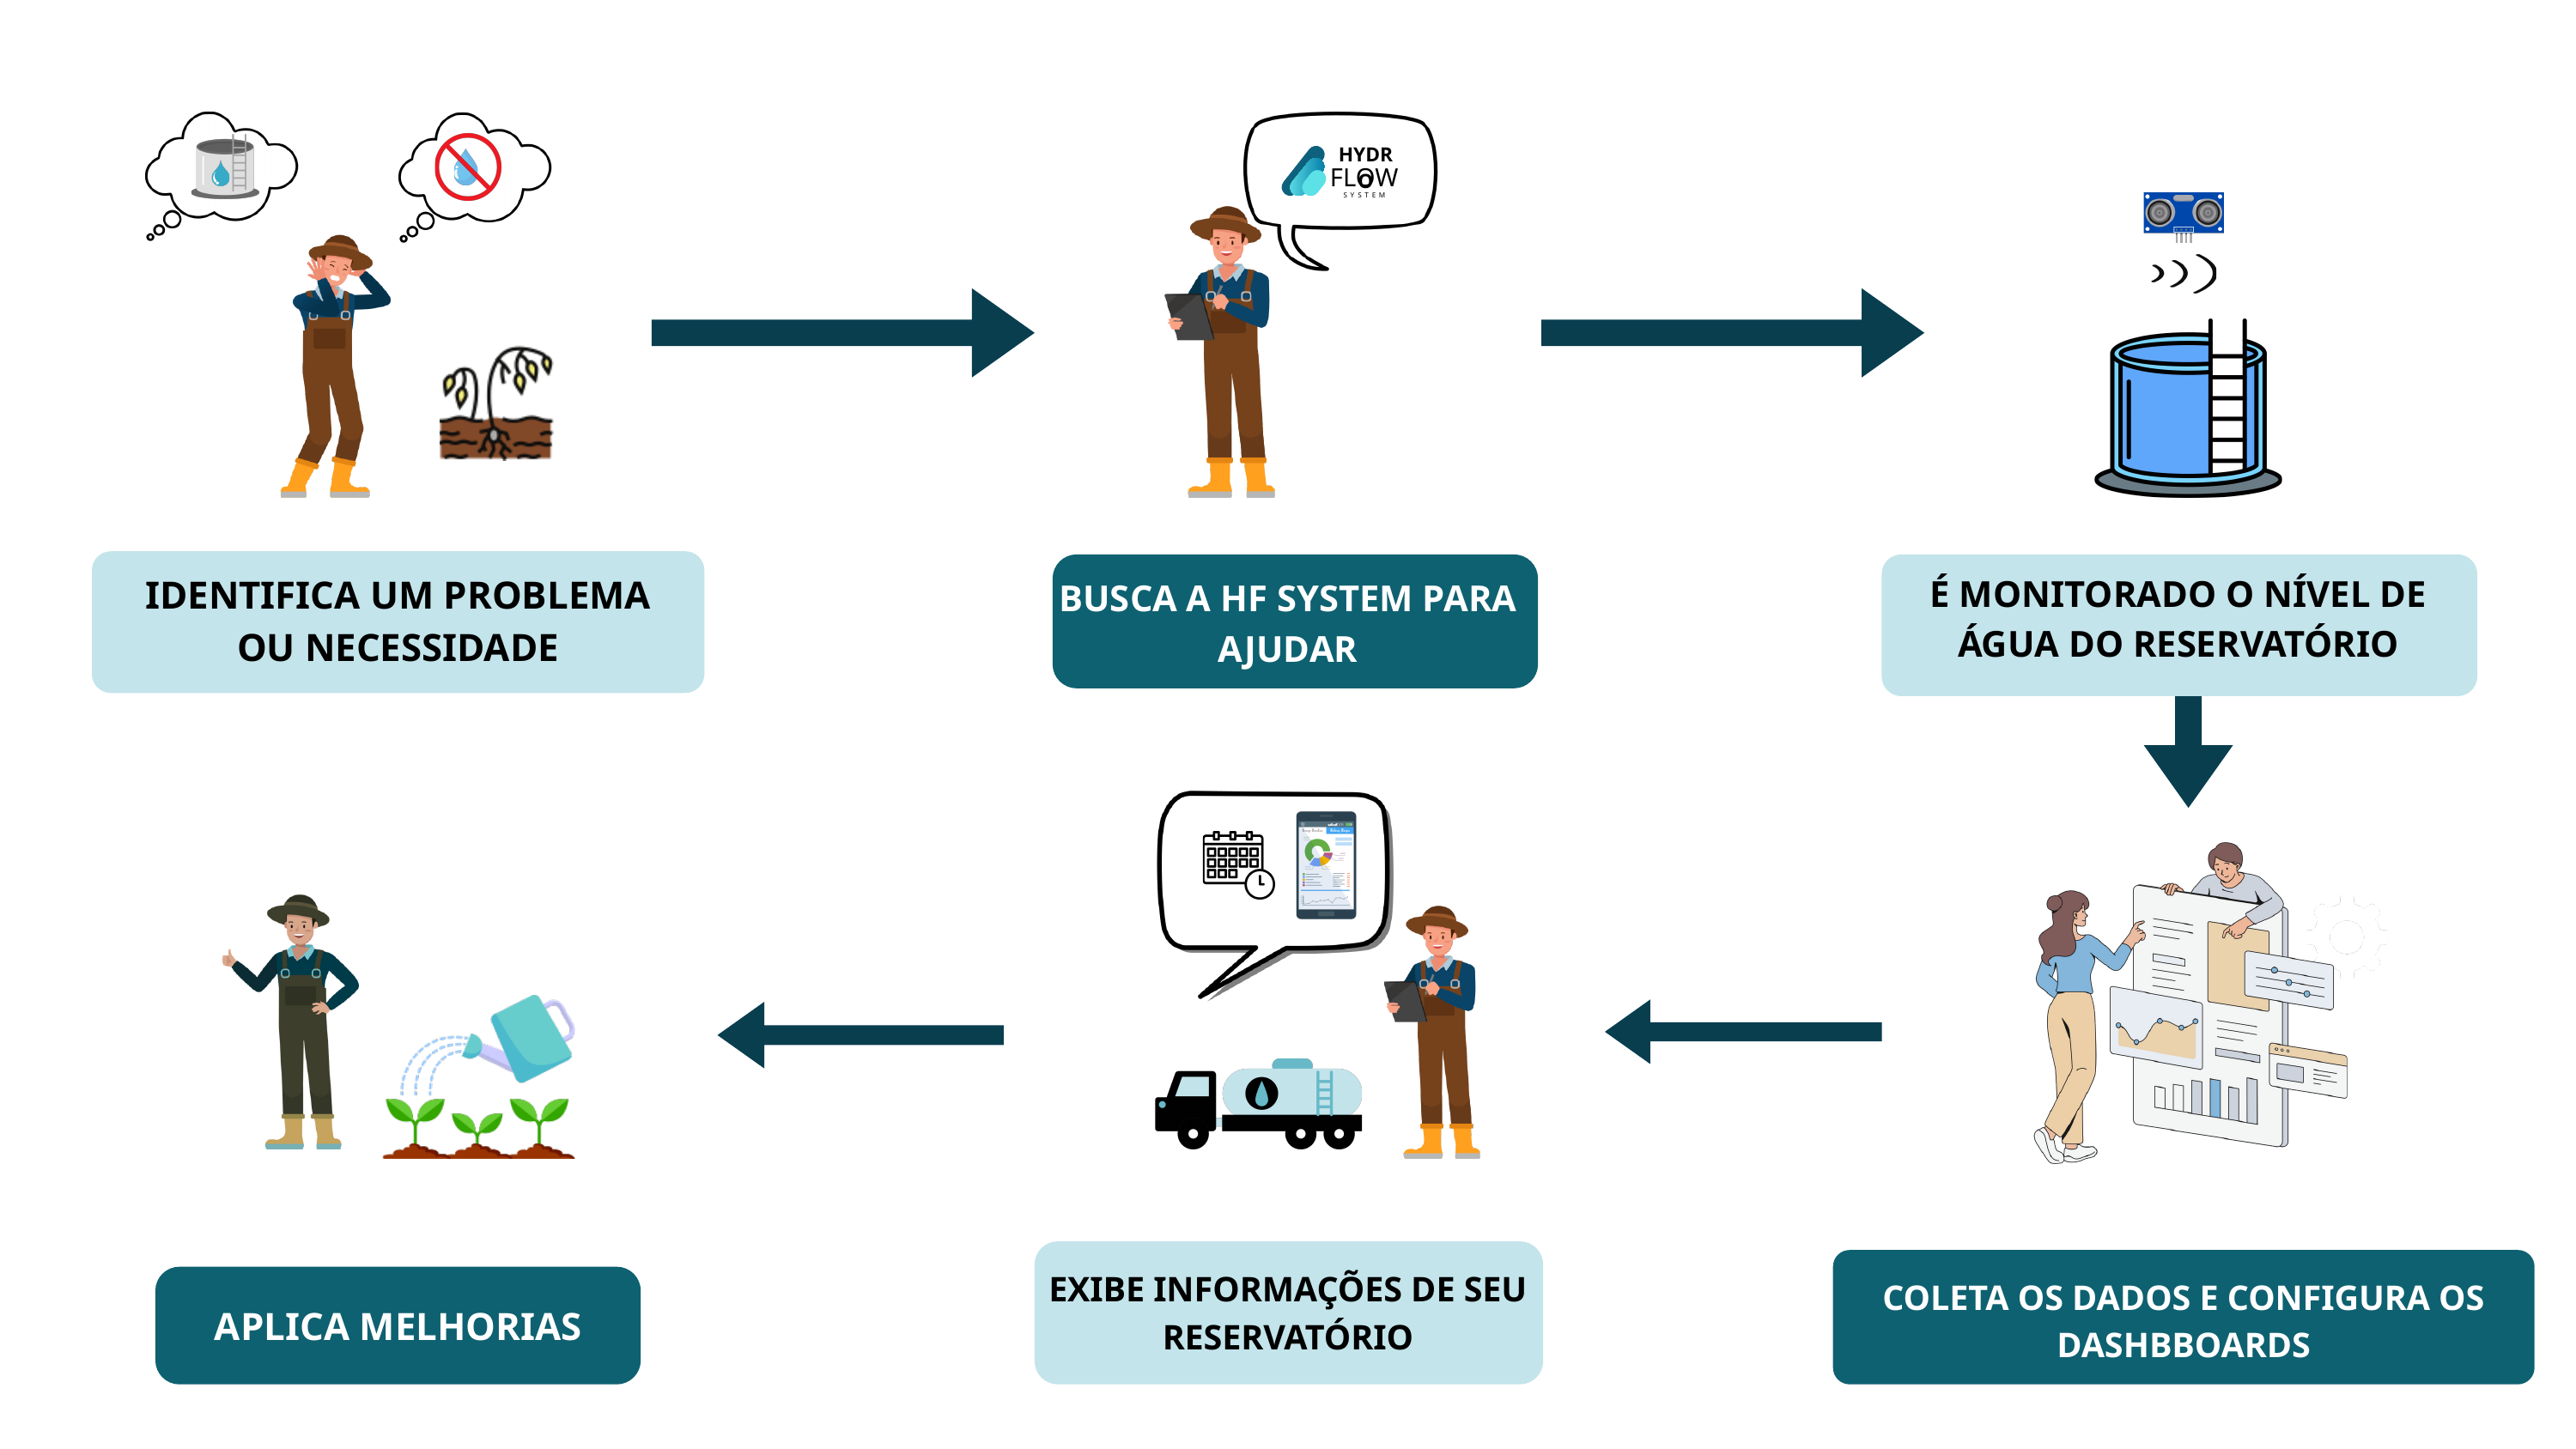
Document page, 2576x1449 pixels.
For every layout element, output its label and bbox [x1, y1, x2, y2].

text_box [1155, 1058, 1363, 1149]
text_box [2033, 839, 2348, 1164]
text_box [1383, 905, 1480, 1159]
text_box [1236, 111, 1442, 274]
text_box [1022, 1240, 1554, 1385]
text_box [398, 112, 554, 243]
text_box [1163, 205, 1275, 498]
text_box [1604, 999, 1882, 1064]
text_box [1832, 1249, 2535, 1385]
text_box [1540, 288, 1925, 378]
text_box [222, 894, 359, 1149]
text_box [280, 233, 391, 498]
text_box [717, 1001, 1005, 1069]
text_box [2348, 895, 2389, 979]
text_box [434, 133, 502, 201]
text_box [108, 1266, 688, 1385]
text_box [2094, 318, 2282, 498]
text_box [91, 550, 705, 694]
text_box [2143, 191, 2225, 294]
text_box [651, 288, 1036, 378]
text_box [1881, 554, 2478, 697]
text_box [380, 994, 575, 1159]
text_box [439, 340, 554, 461]
text_box [1155, 790, 1395, 1002]
text_box [144, 112, 301, 241]
text_box [2123, 703, 2254, 788]
text_box [1052, 554, 1539, 689]
text_box [191, 134, 260, 200]
